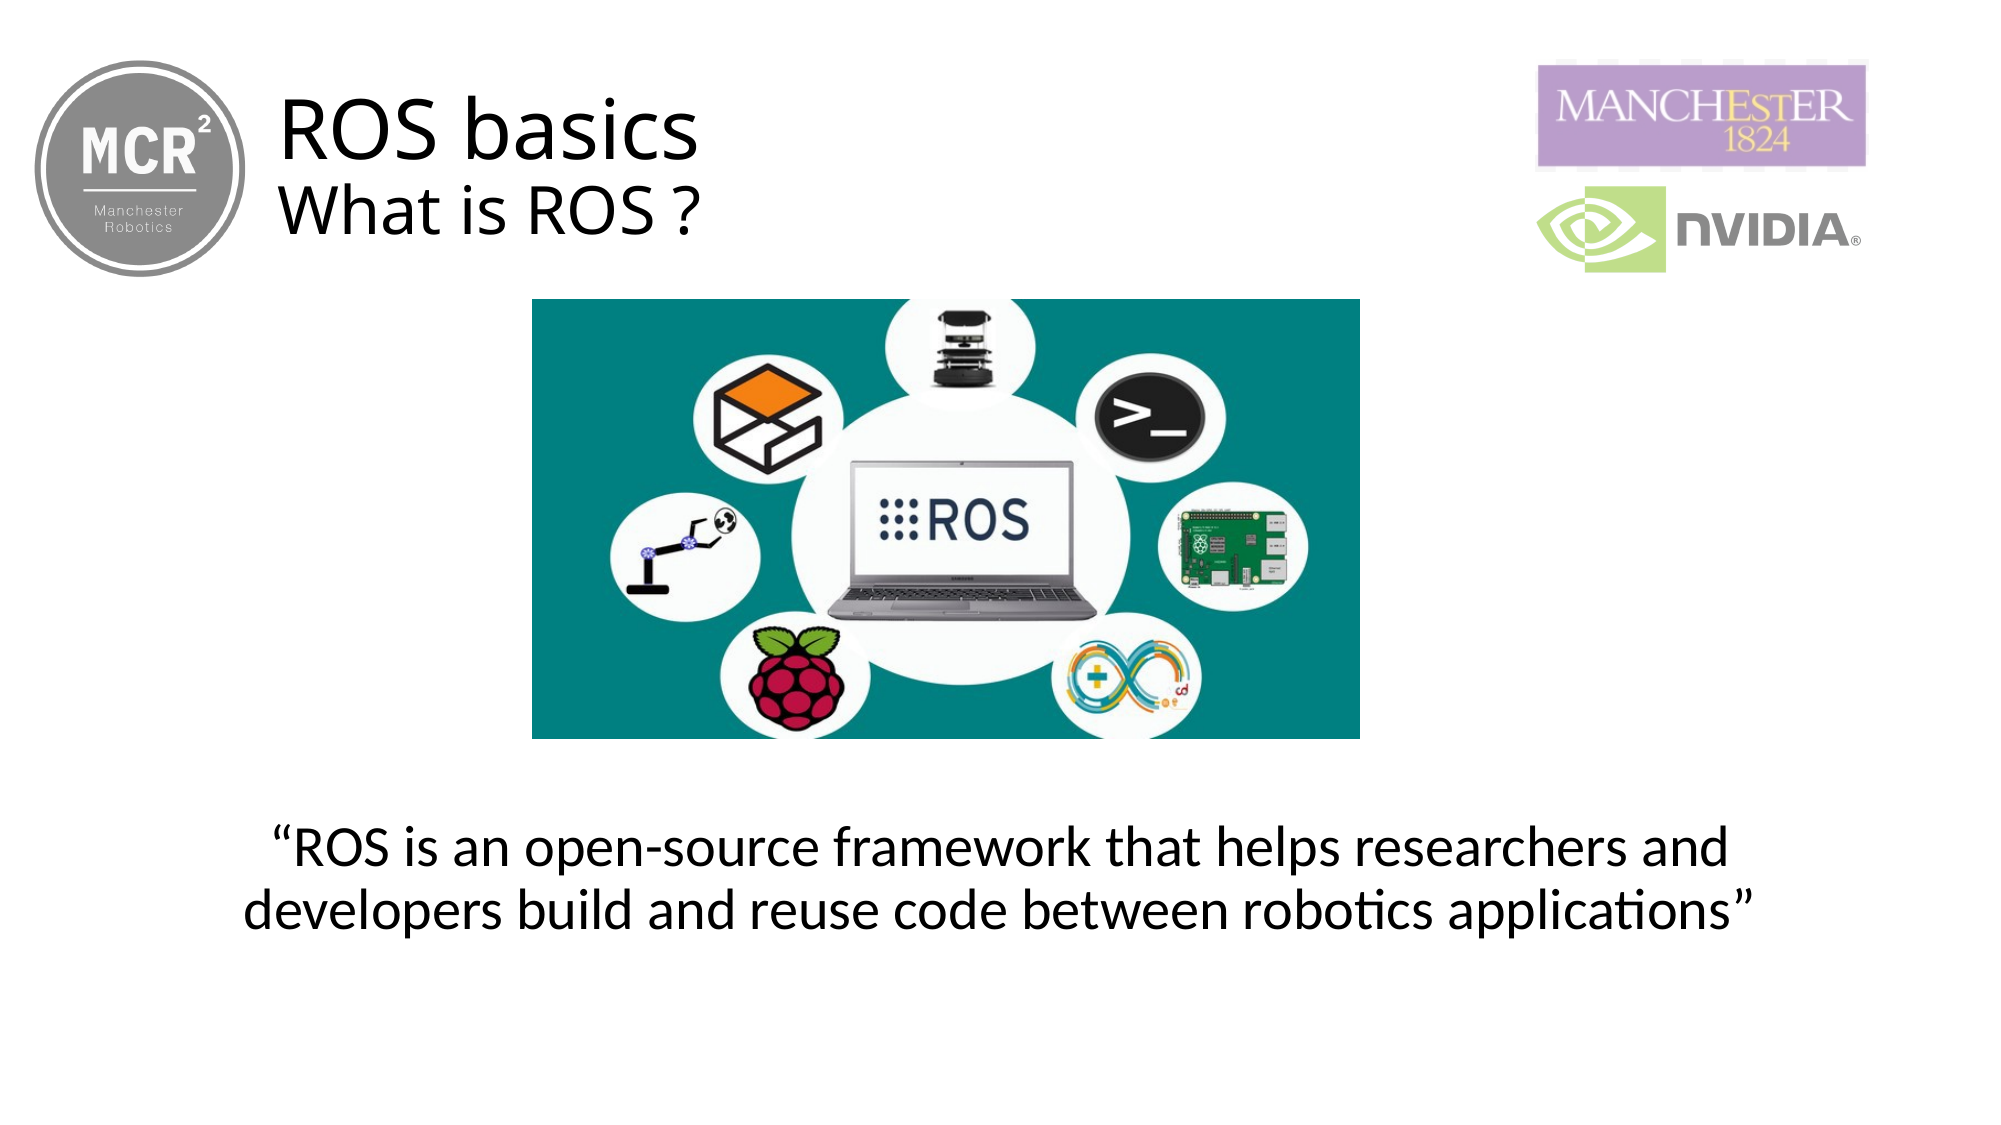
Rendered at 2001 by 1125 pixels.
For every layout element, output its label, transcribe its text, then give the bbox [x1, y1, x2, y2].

title ROS basics What is ROS ? [262, 59, 1518, 278]
picture [532, 299, 1360, 739]
list “ROS is an open-source framework that helps researchers and developers build and reuse code between robotics applications” [137, 299, 1863, 1014]
